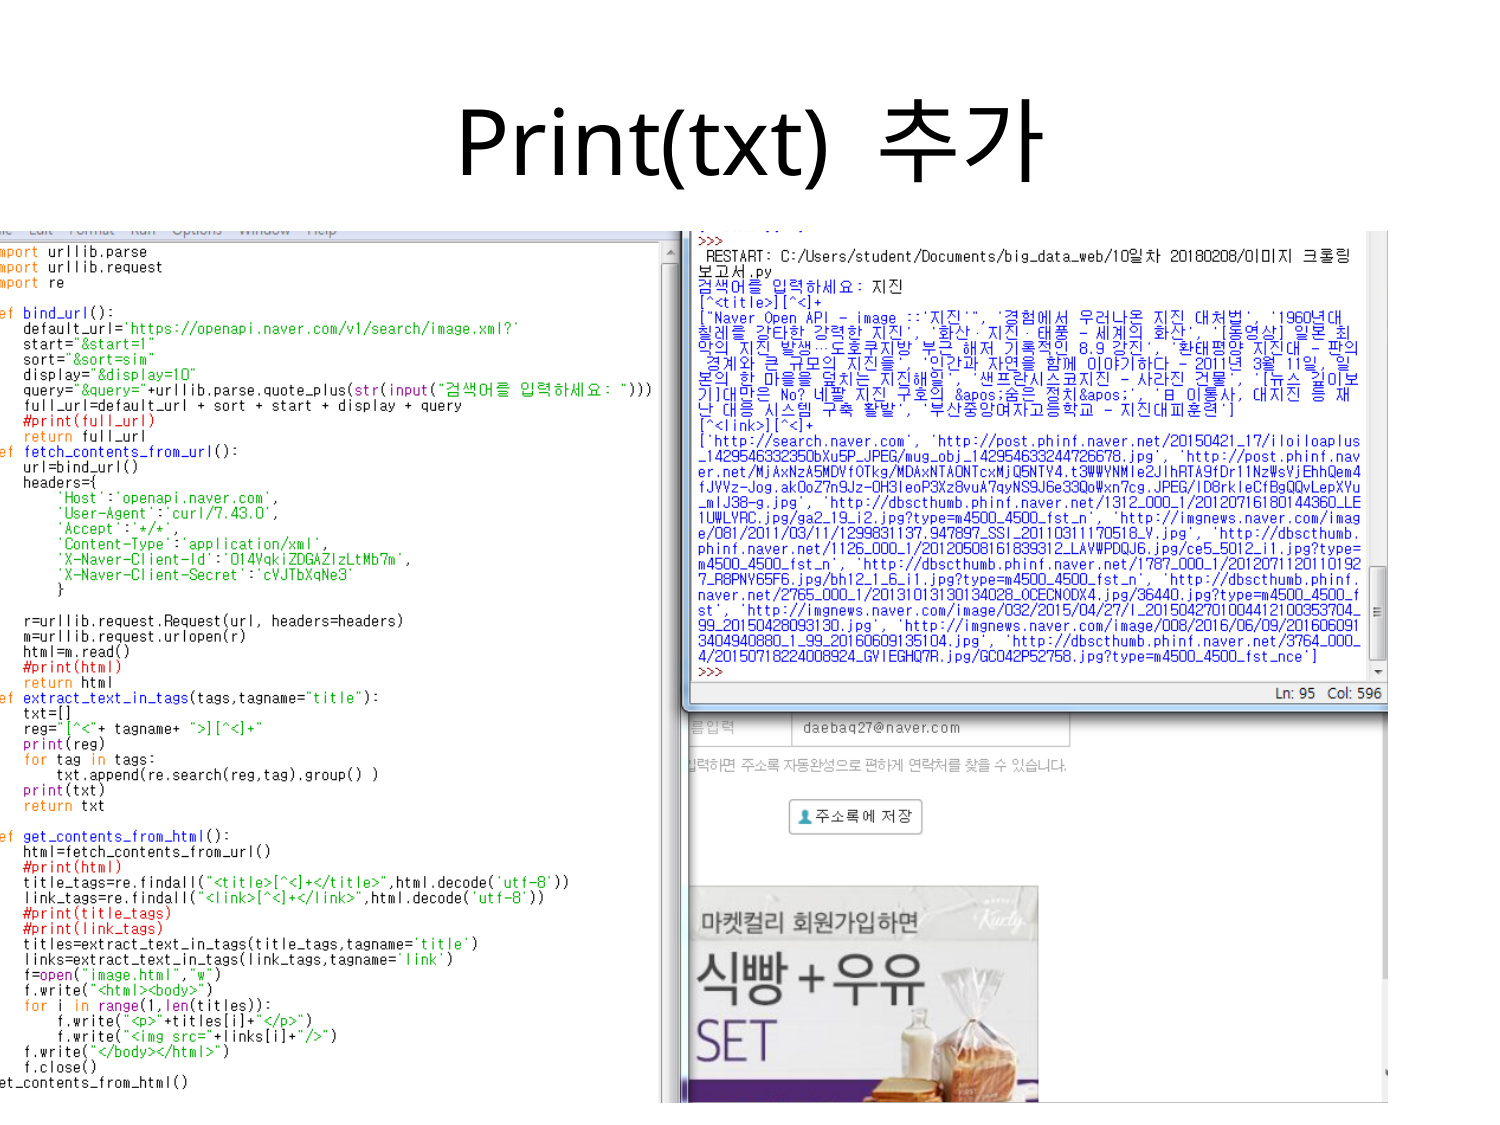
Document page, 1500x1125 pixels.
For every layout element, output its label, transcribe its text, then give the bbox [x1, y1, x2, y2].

picture [0, 231, 1389, 1103]
title Print(txt) 추가 [75, 45, 1425, 233]
